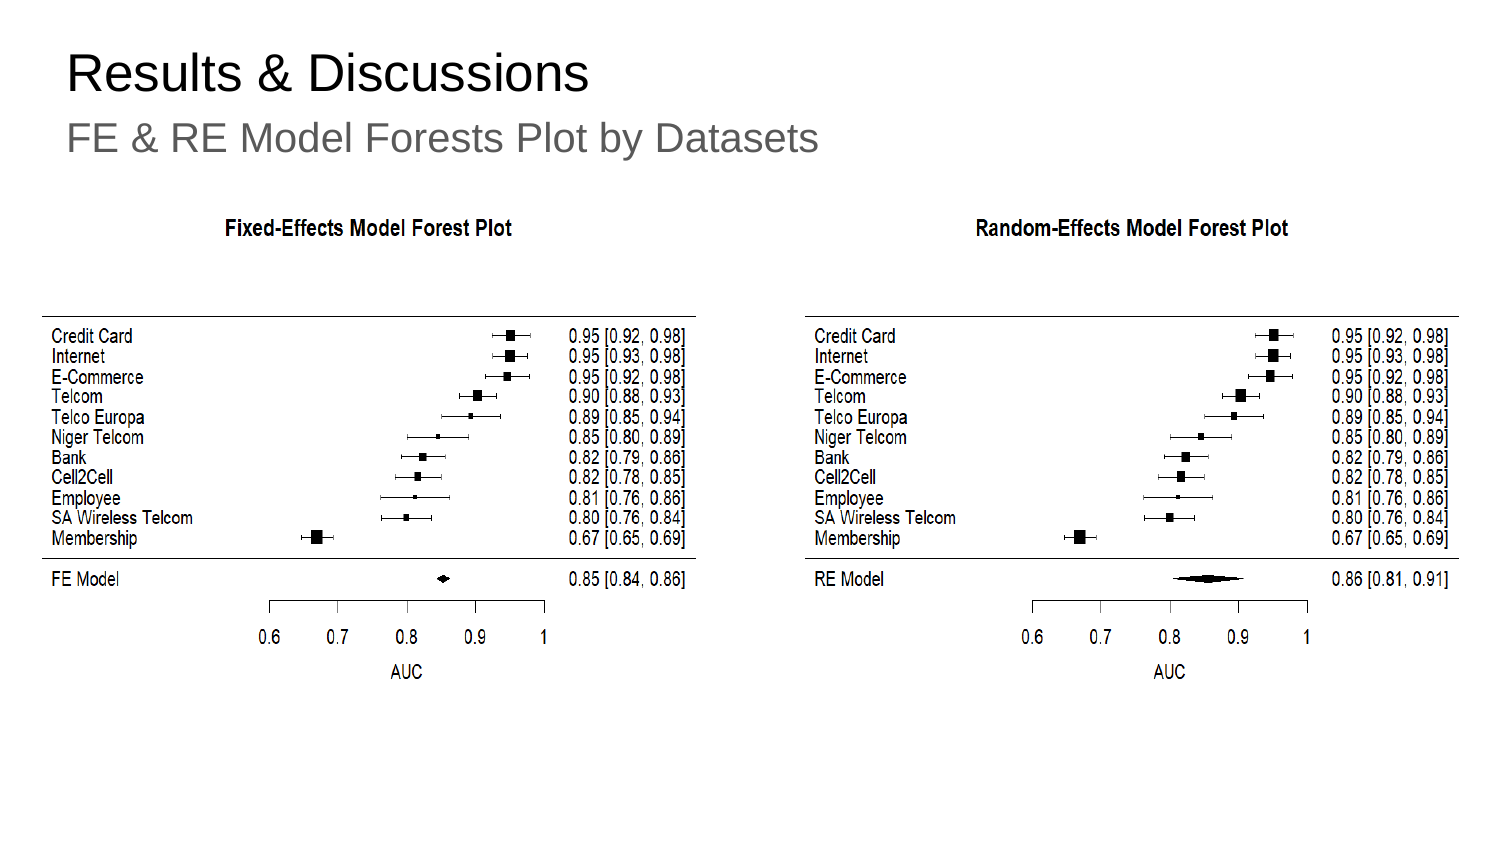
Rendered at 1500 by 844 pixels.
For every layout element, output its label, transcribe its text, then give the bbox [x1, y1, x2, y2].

picture [20, 189, 716, 722]
text_box Results & Discussions [51, 23, 1449, 118]
picture [784, 189, 1479, 722]
text_box FE & RE Model Forests Plot by Datasets [51, 118, 1449, 190]
